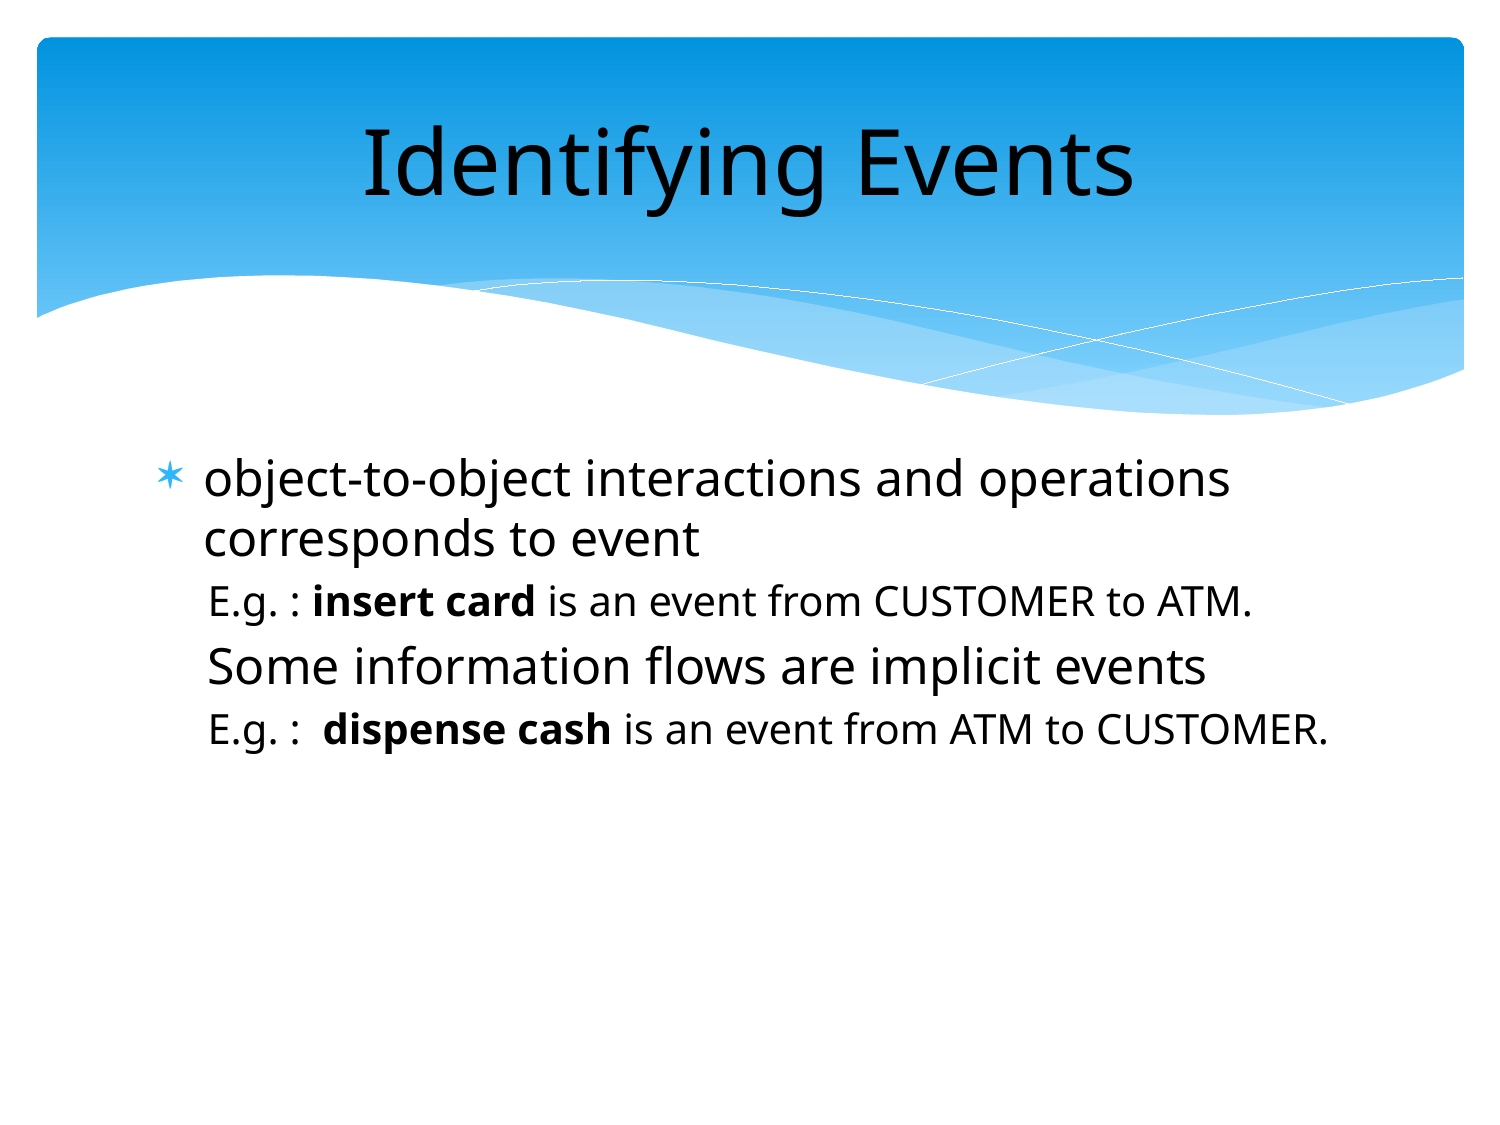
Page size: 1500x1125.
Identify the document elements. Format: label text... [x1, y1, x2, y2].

list object-to-object interactions and operations corresponds to event E.g. : insert card is an event from CUSTOMER to ATM. Some information flows are implicit events E.g. : dispense cash is an event from ATM to CUSTOMER. [143, 438, 1359, 1005]
title Identifying Events [75, 55, 1425, 261]
